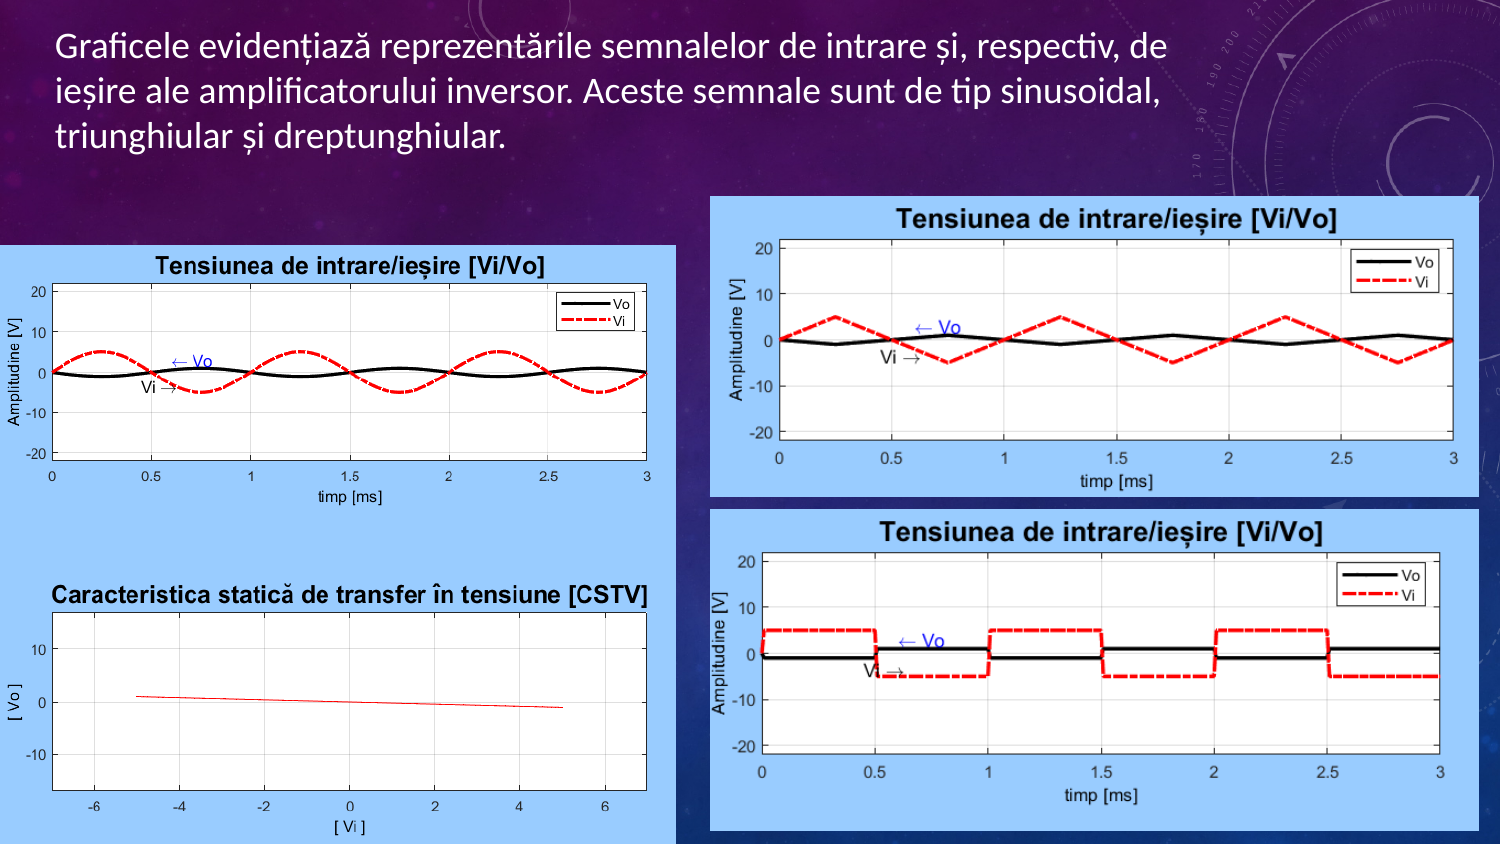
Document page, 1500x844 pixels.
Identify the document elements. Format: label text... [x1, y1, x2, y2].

picture [0, 0, 1500, 844]
text_box Graficele evidențiază reprezentările semnalelor de intrare și, respectiv, de ieșire ale amplificatorului inversor. Aceste semnale sunt de tip sinusoidal, triunghiular și dreptunghiular. [40, 13, 1228, 163]
